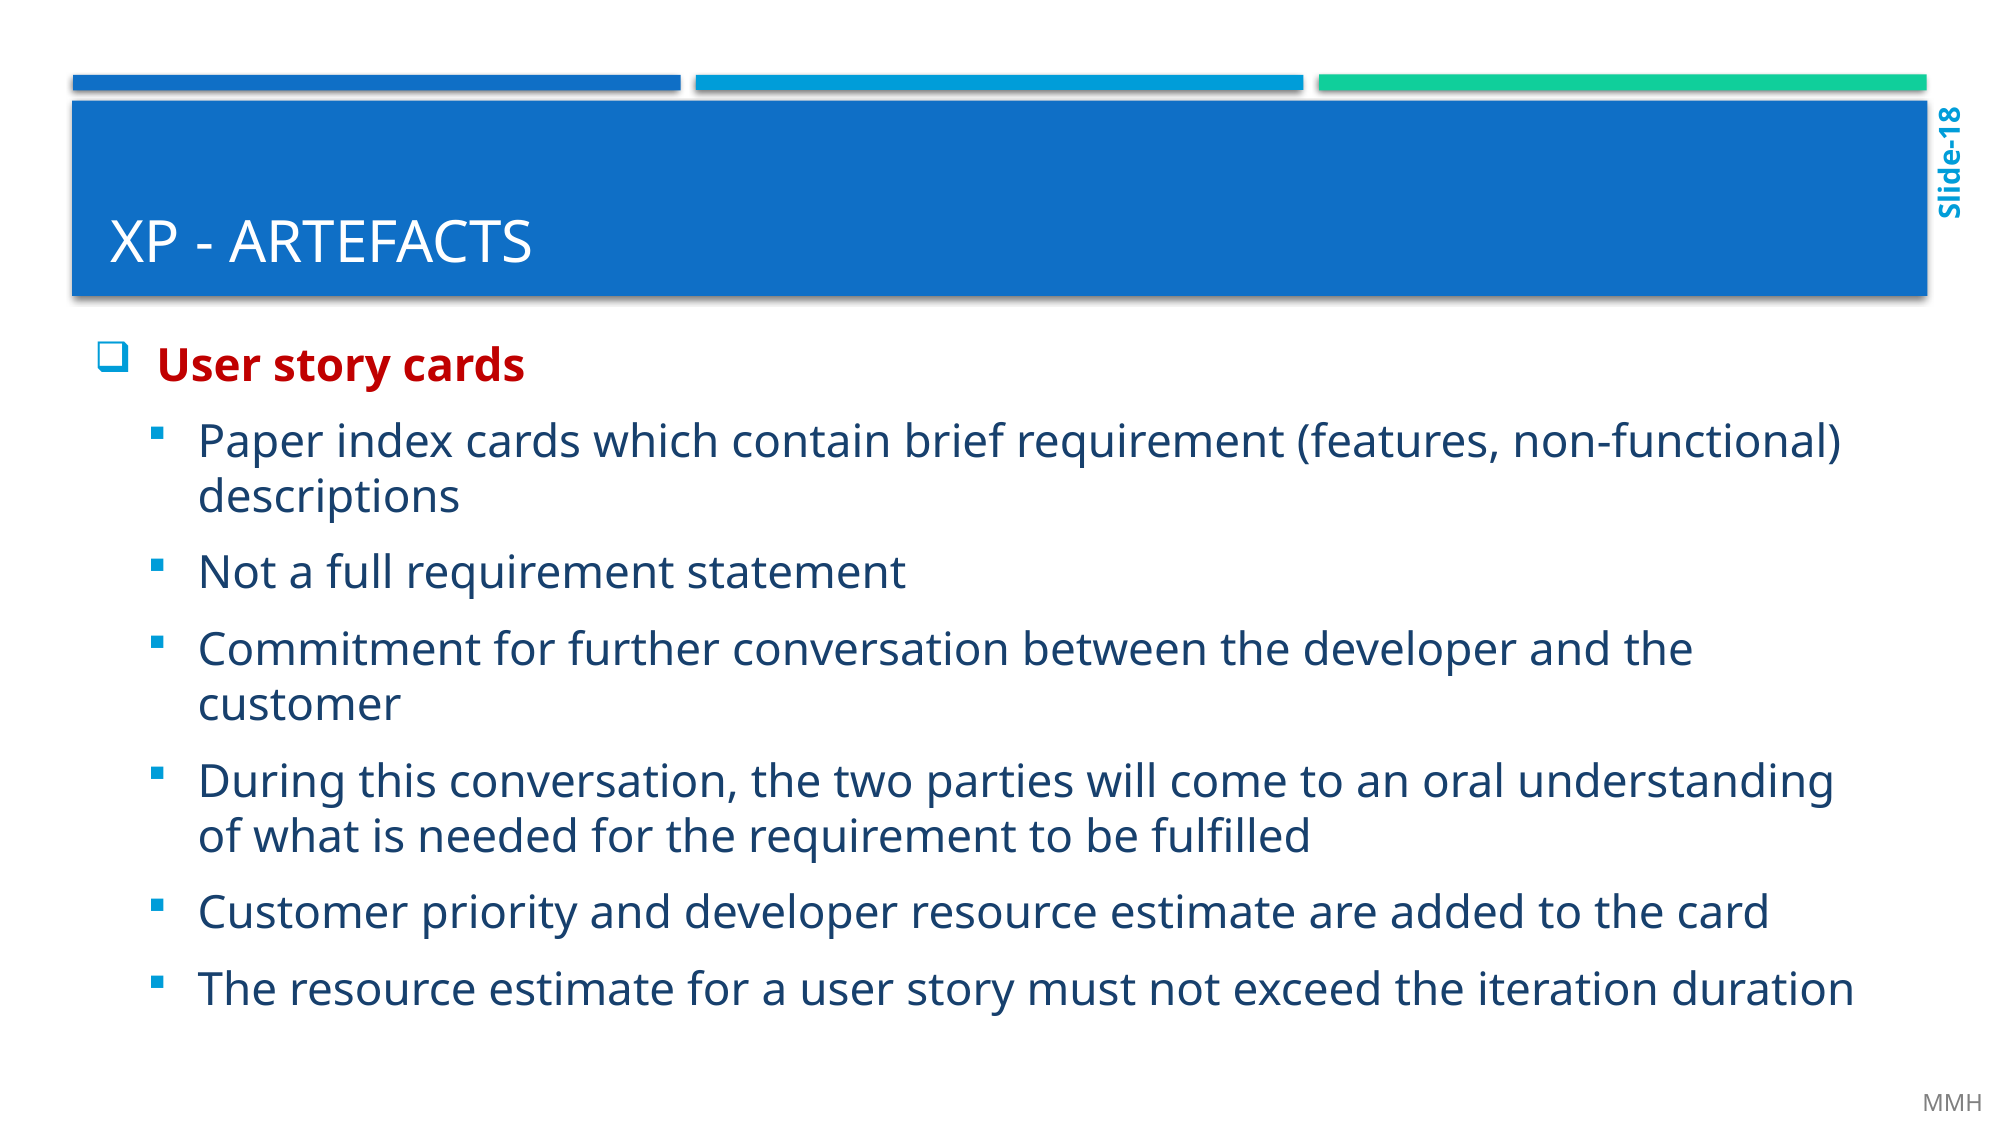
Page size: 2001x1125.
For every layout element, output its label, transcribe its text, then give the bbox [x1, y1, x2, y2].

text_box Slide-18 [1930, 99, 1972, 260]
title Xp - artefacts [95, 115, 1905, 282]
list User story cards Paper index cards which contain brief requirement (features, non-functional) descriptions Not a full requirement statement Commitment for further conversation between the developer and the customer During this conversation, the two parties will come to an oral understanding of what is needed for the requirement to be fulfilled Customer priority and developer resource estimate are added to the card The resource estimate for a user story must not exceed the iteration duration [79, 336, 1905, 1025]
text_box MMH [1894, 1079, 2000, 1125]
